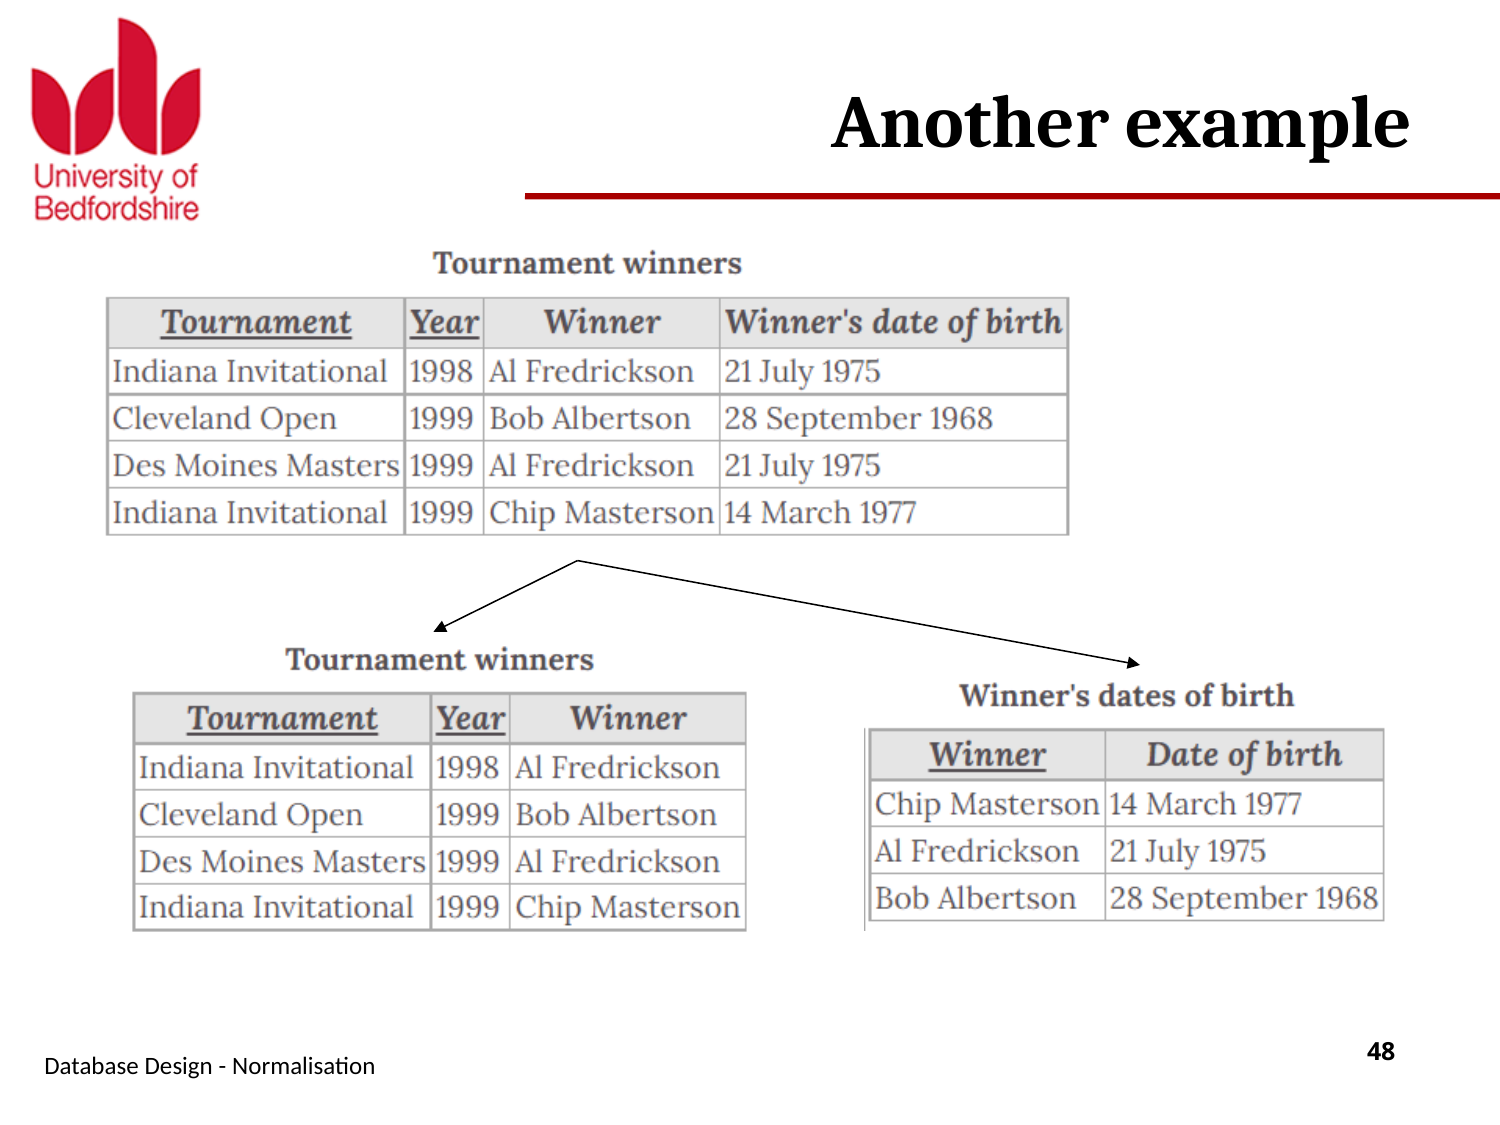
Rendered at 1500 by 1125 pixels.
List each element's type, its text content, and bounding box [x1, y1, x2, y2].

picture [116, 631, 751, 968]
title Another example [277, 61, 1428, 174]
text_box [577, 560, 1141, 666]
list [64, 244, 1091, 561]
picture [0, 0, 237, 236]
footer Database Design - Normalisation [29, 1035, 479, 1095]
picture [863, 664, 1417, 931]
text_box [433, 560, 576, 633]
